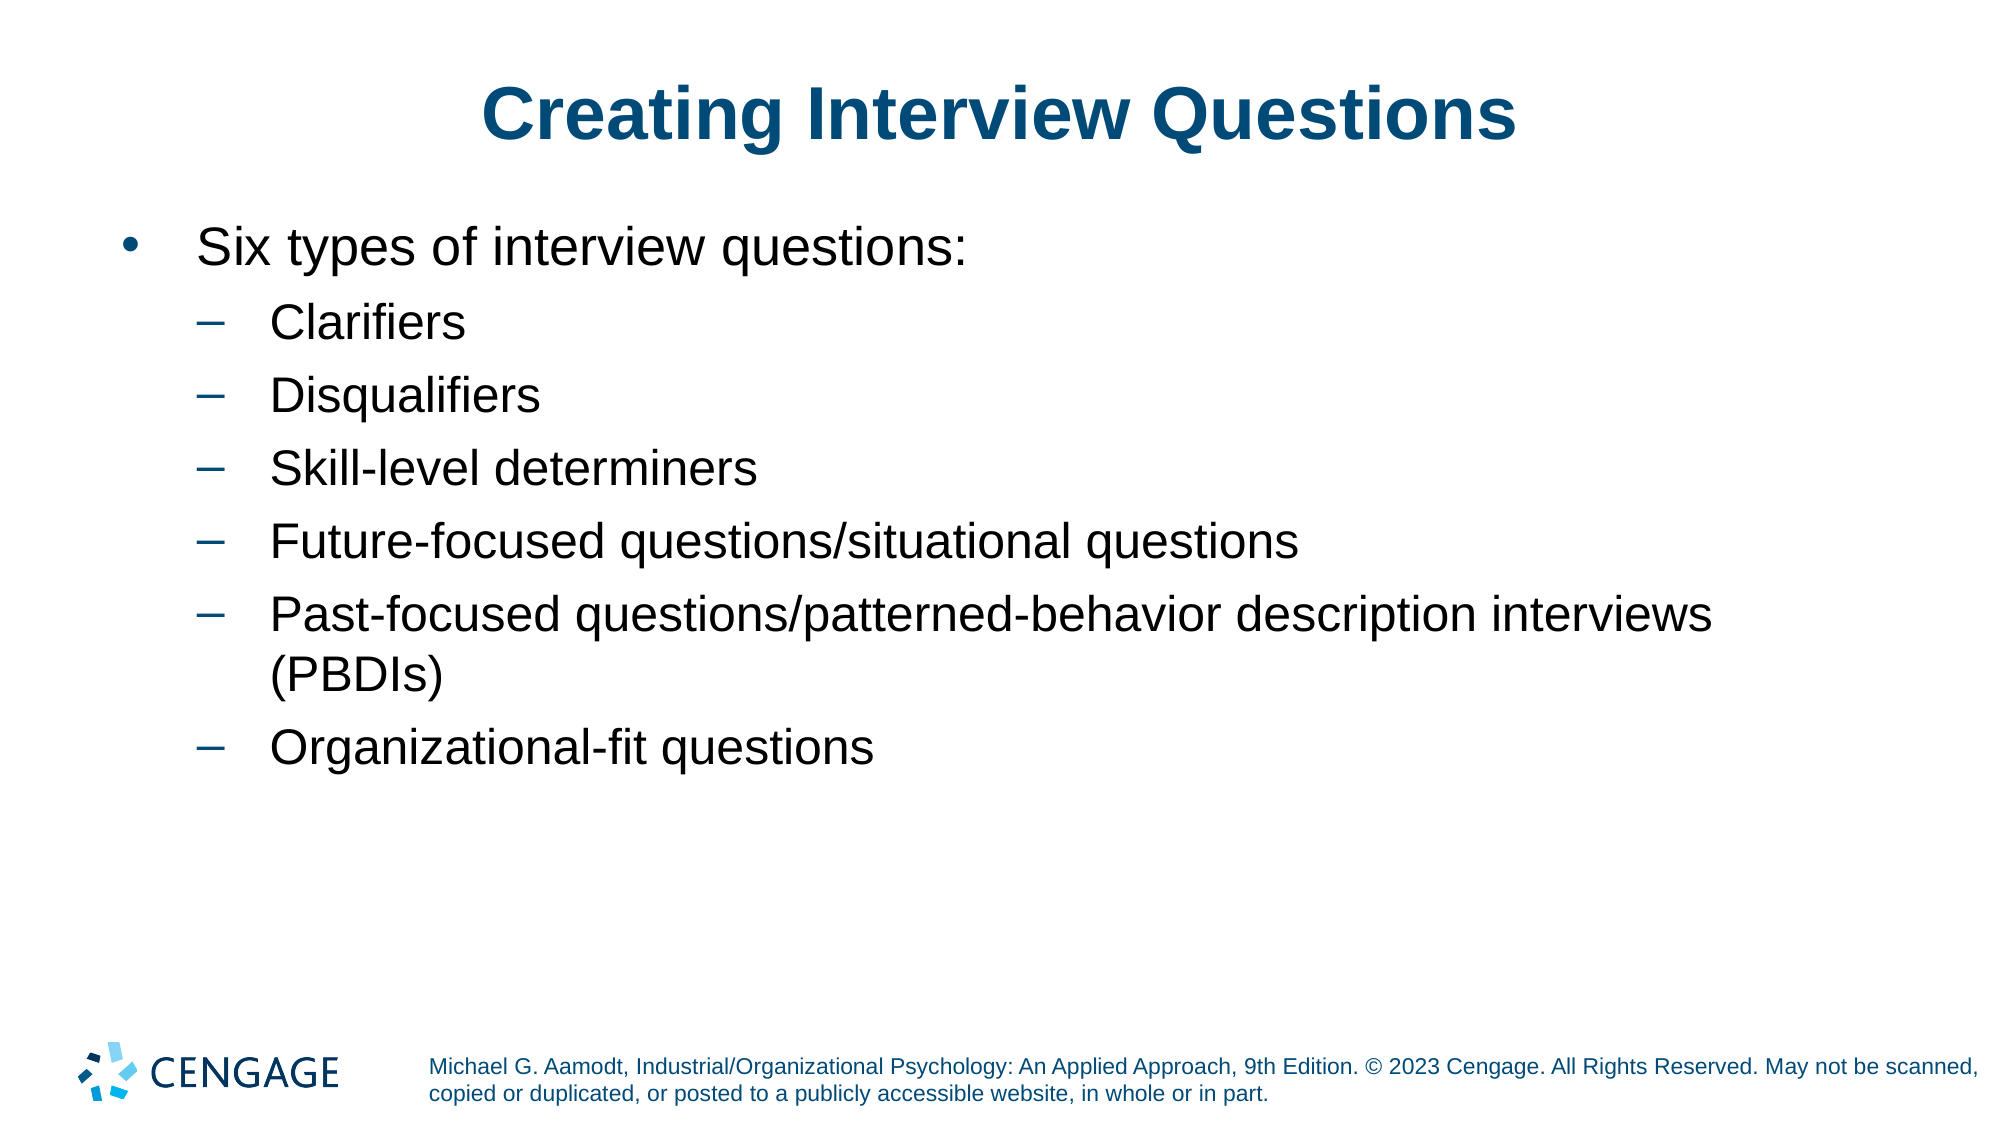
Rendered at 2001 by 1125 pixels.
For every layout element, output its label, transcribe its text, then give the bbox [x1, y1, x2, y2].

title Creating Interview Questions [137, 34, 1863, 196]
list Six types of interview questions: Clarifiers Disqualifiers Skill-level determiners Future-focused questions/situational questions Past-focused questions/patterned-behavior description interviews (PBDIs) Organizational-fit questions [121, 211, 1880, 1000]
picture [78, 1042, 338, 1101]
